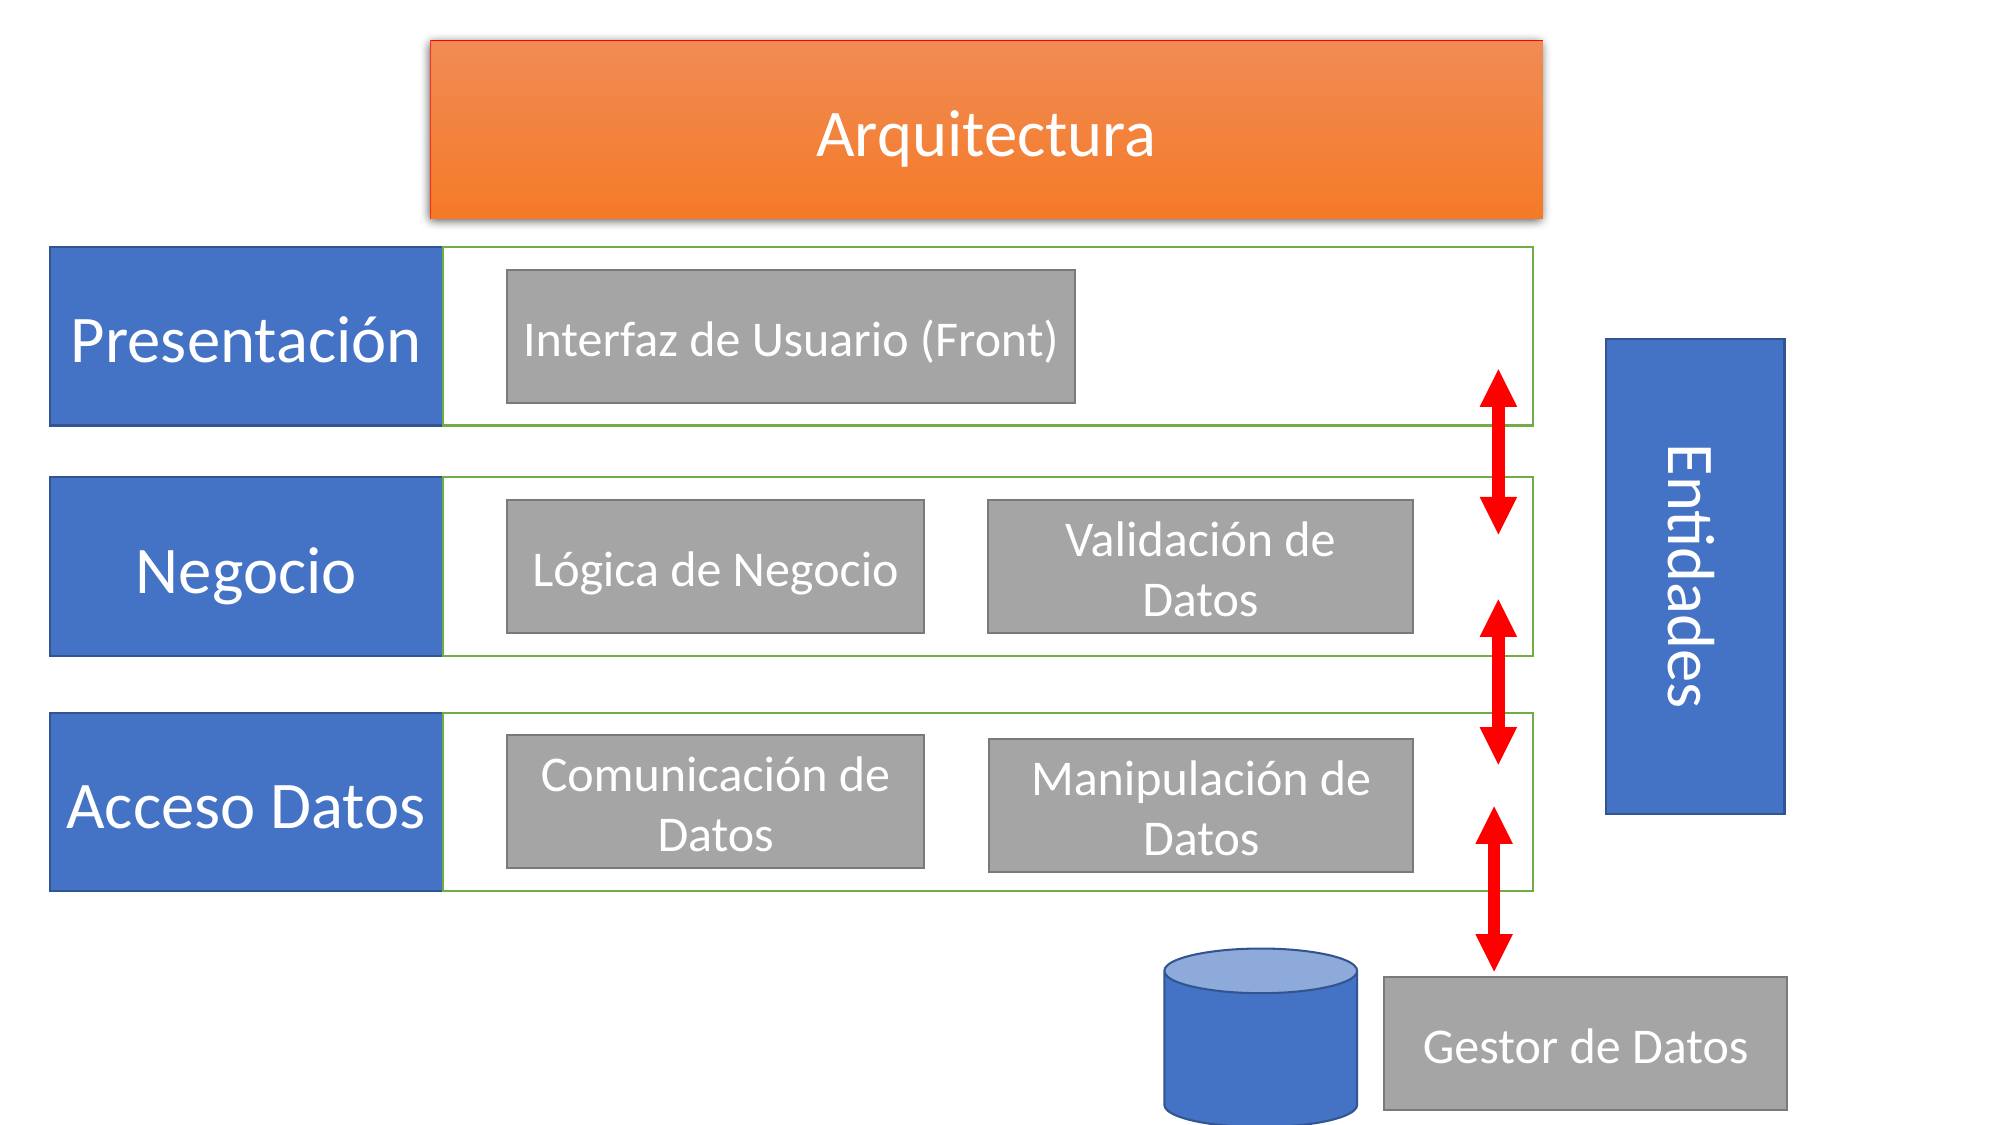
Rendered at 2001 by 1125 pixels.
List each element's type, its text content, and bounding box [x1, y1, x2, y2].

text_box Entidades [1605, 338, 1786, 815]
text_box Interfaz de Usuario (Front) [506, 269, 1076, 404]
text_box [442, 476, 1534, 657]
text_box Validación de Datos [987, 499, 1414, 634]
text_box [442, 246, 1534, 427]
text_box [1163, 947, 1359, 1125]
text_box Gestor de Datos [1383, 976, 1788, 1111]
text_box Negocio [49, 476, 442, 657]
text_box Manipulación de Datos [988, 738, 1414, 873]
text_box Acceso Datos [49, 712, 442, 892]
text_box Presentación [49, 246, 442, 427]
text_box [442, 712, 1534, 892]
text_box Lógica de Negocio [506, 499, 925, 634]
text_box Comunicación de Datos [506, 734, 925, 869]
text_box Arquitectura [430, 40, 1543, 219]
